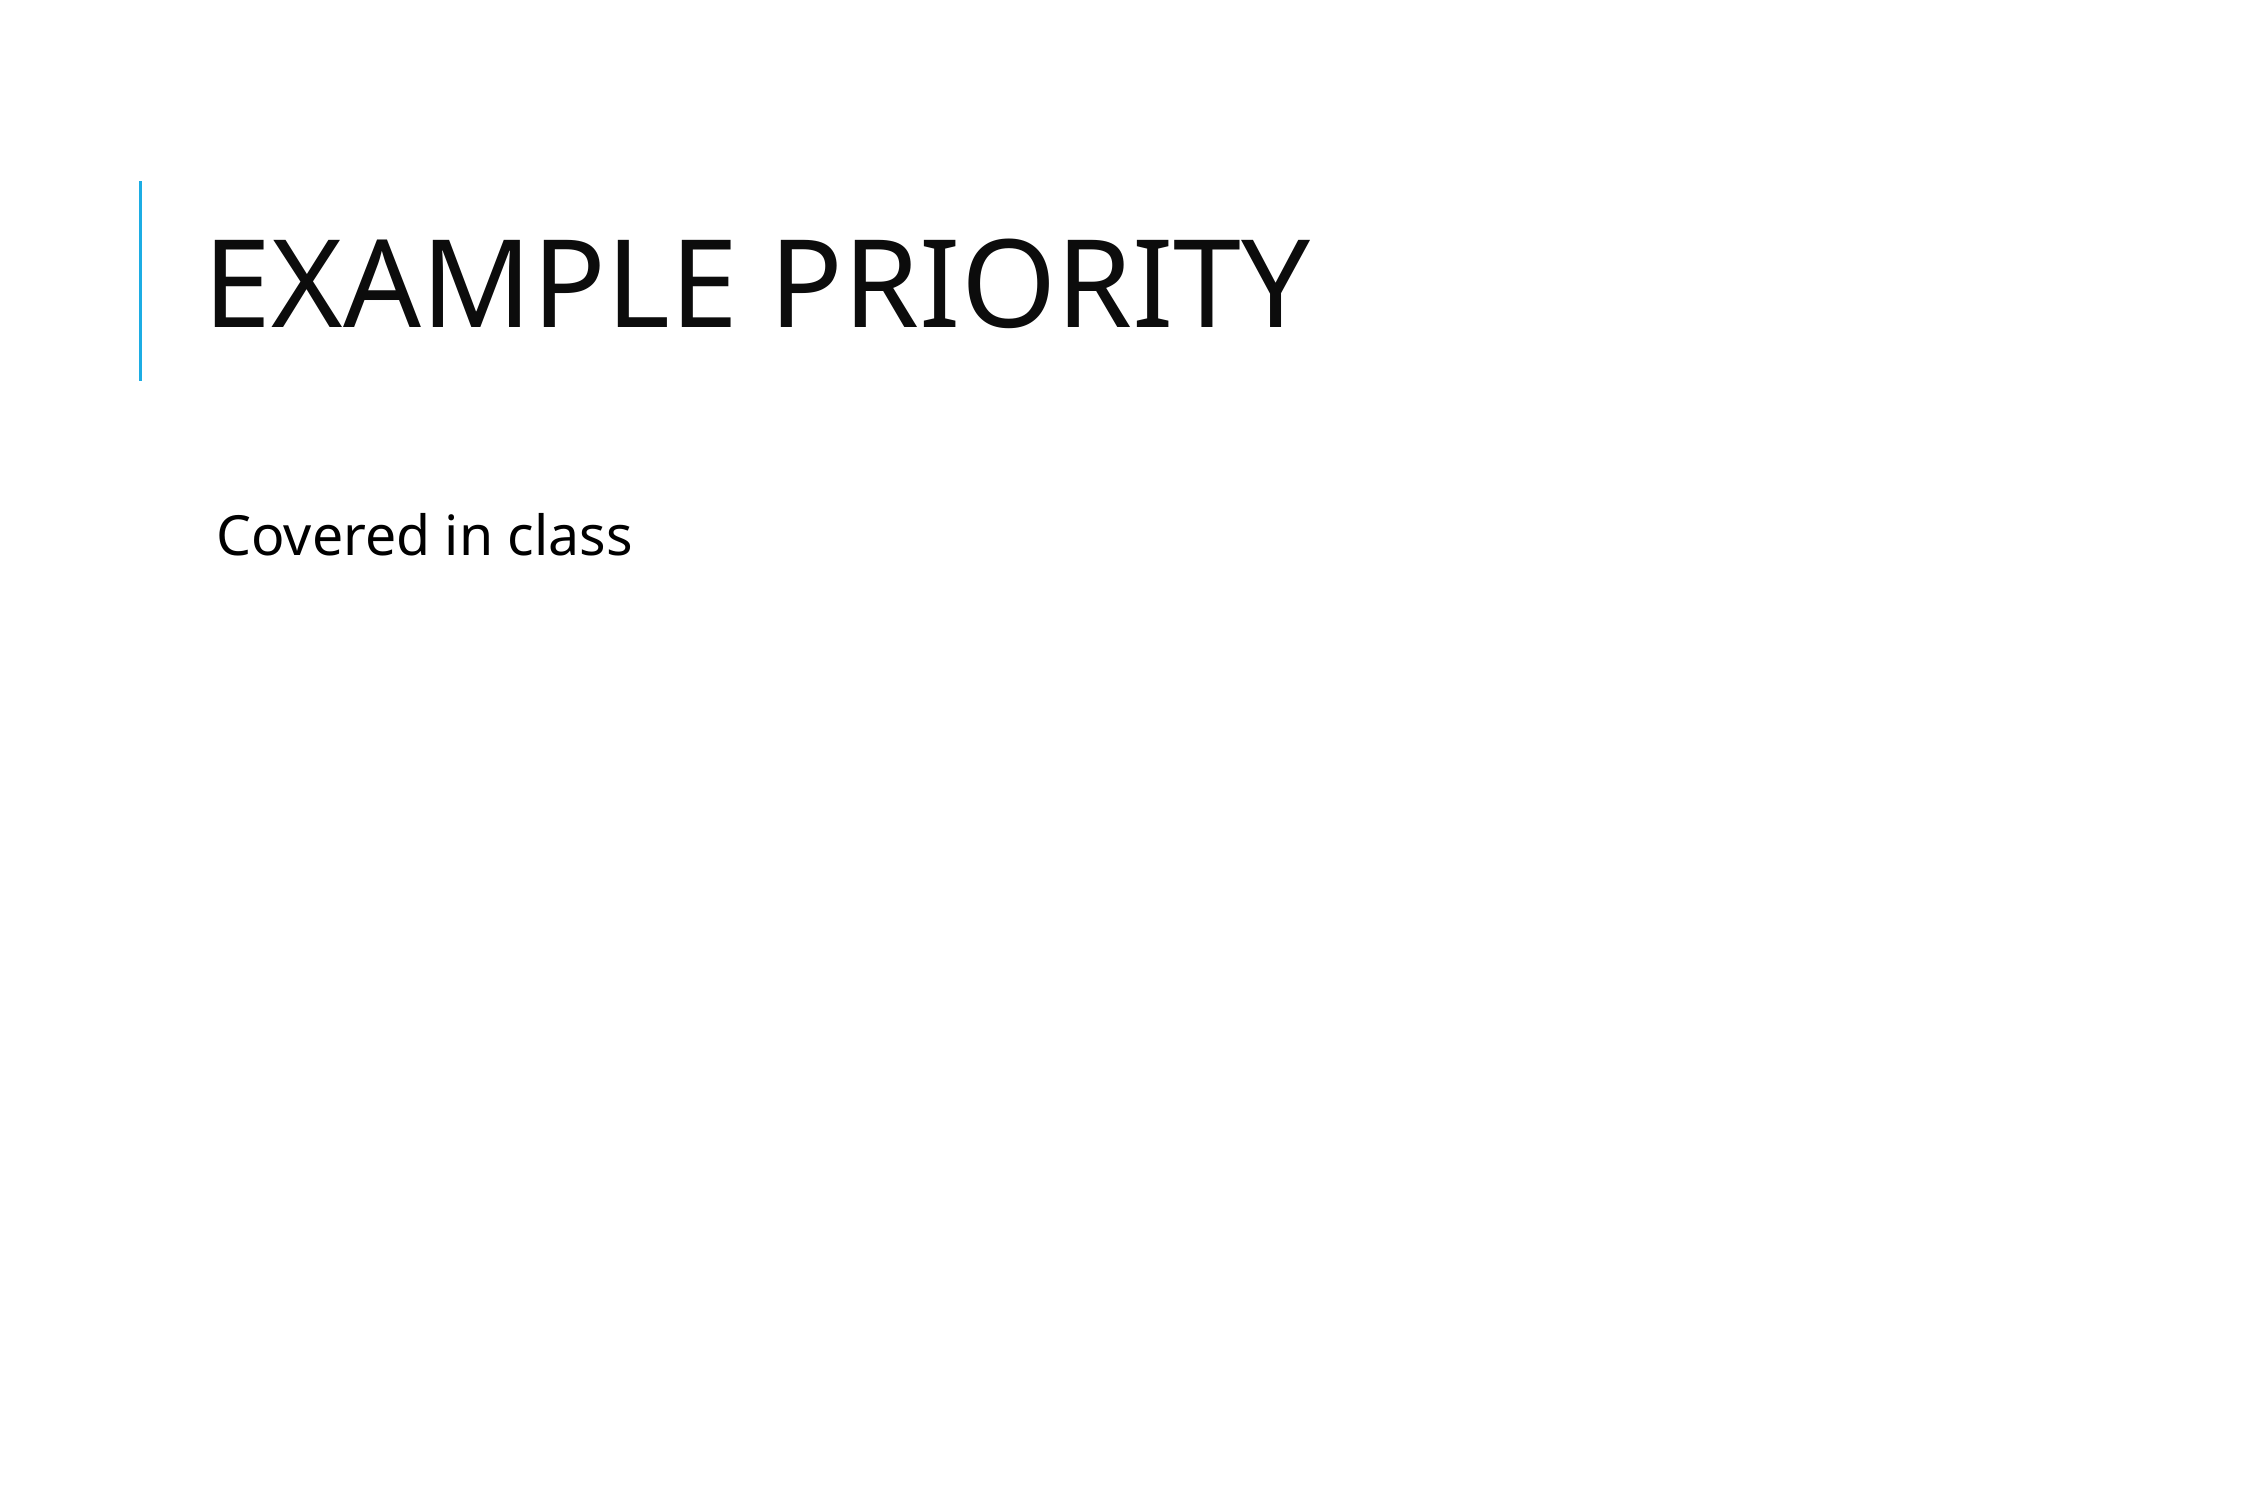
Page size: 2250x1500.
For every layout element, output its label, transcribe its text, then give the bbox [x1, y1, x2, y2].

title EXAMPLE PRIORITY [188, 127, 1983, 456]
list Covered in class [188, 500, 1983, 1380]
